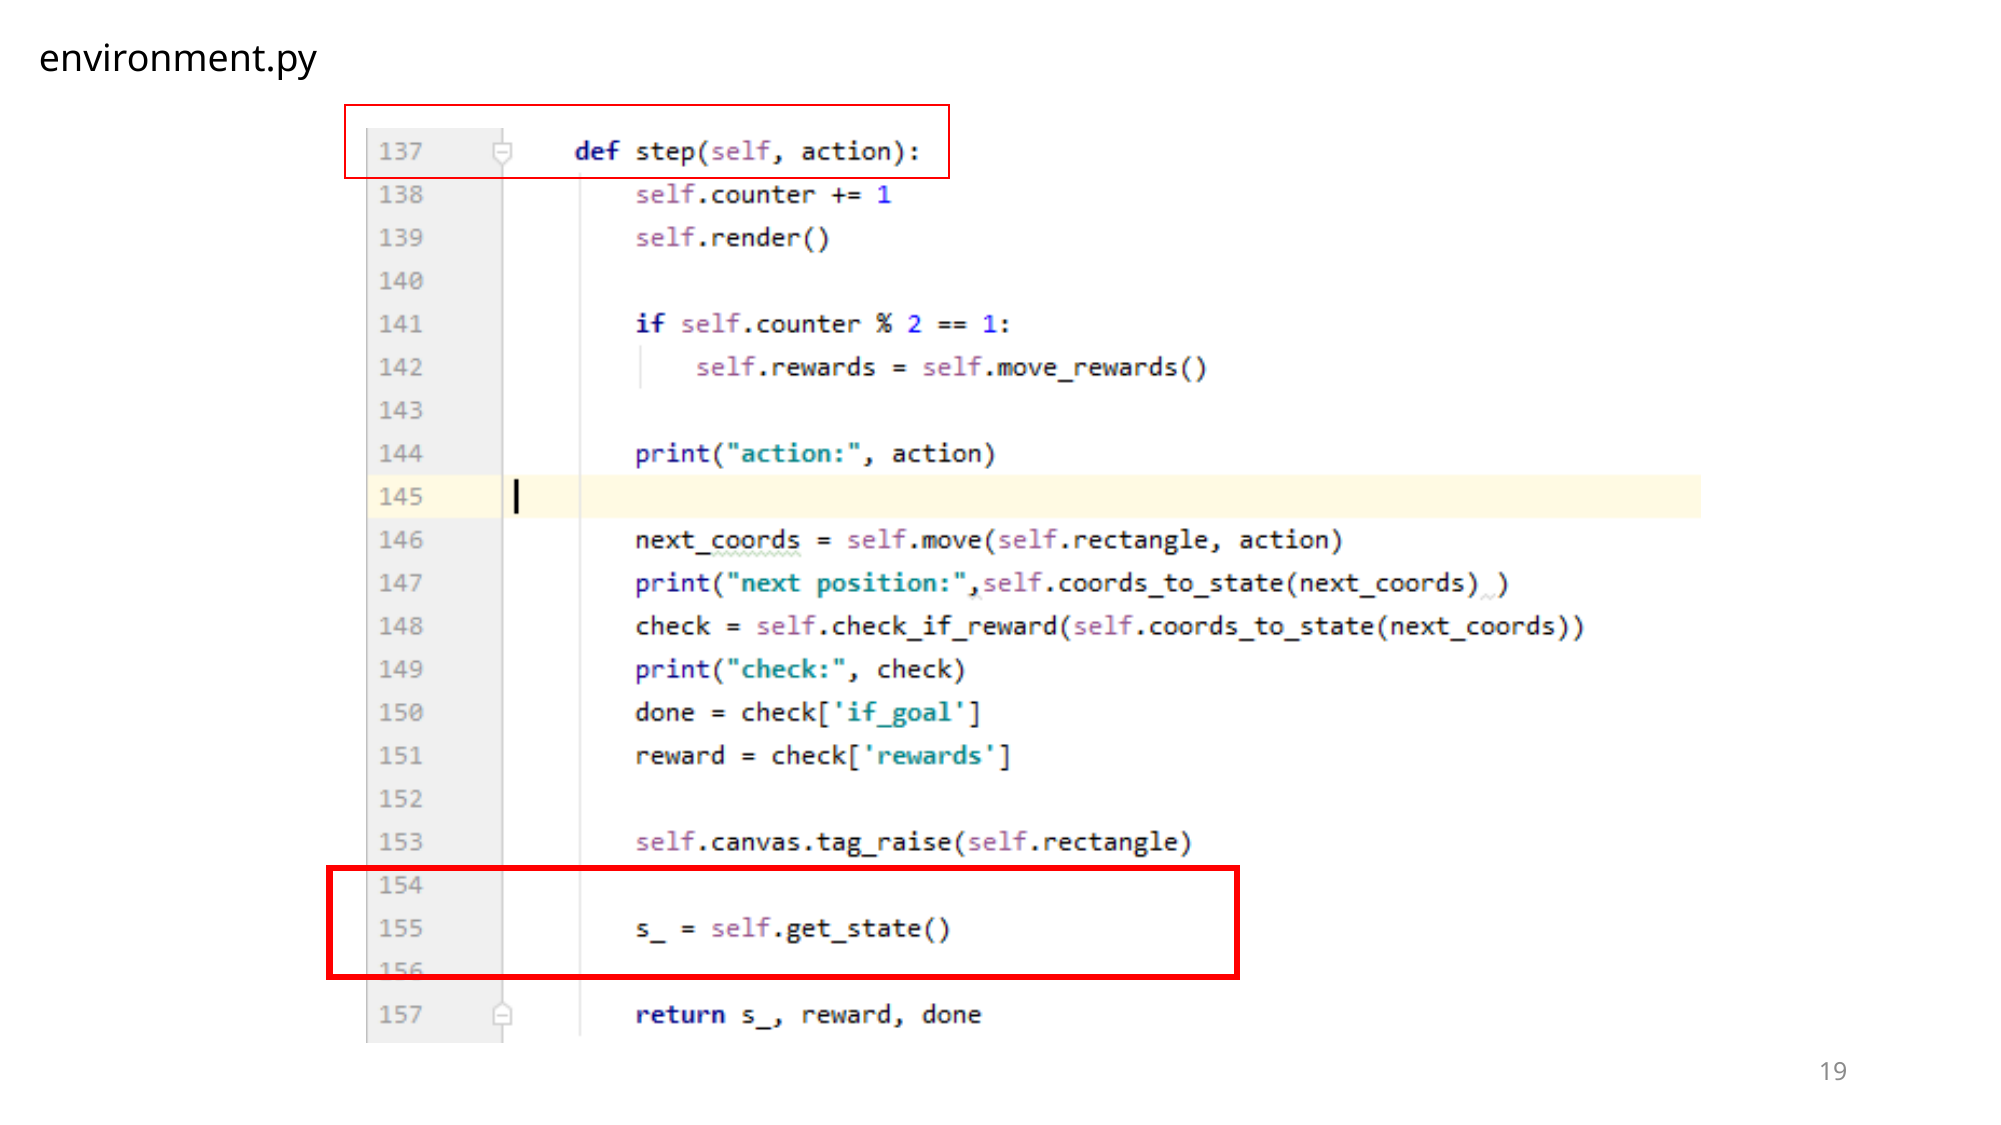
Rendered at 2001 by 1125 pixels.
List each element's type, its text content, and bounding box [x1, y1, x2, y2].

text_box [328, 867, 366, 978]
text_box environment.py [24, 26, 333, 87]
text_box [344, 104, 950, 179]
picture [366, 128, 1701, 1043]
slide_number 19 [1412, 1042, 1863, 1103]
